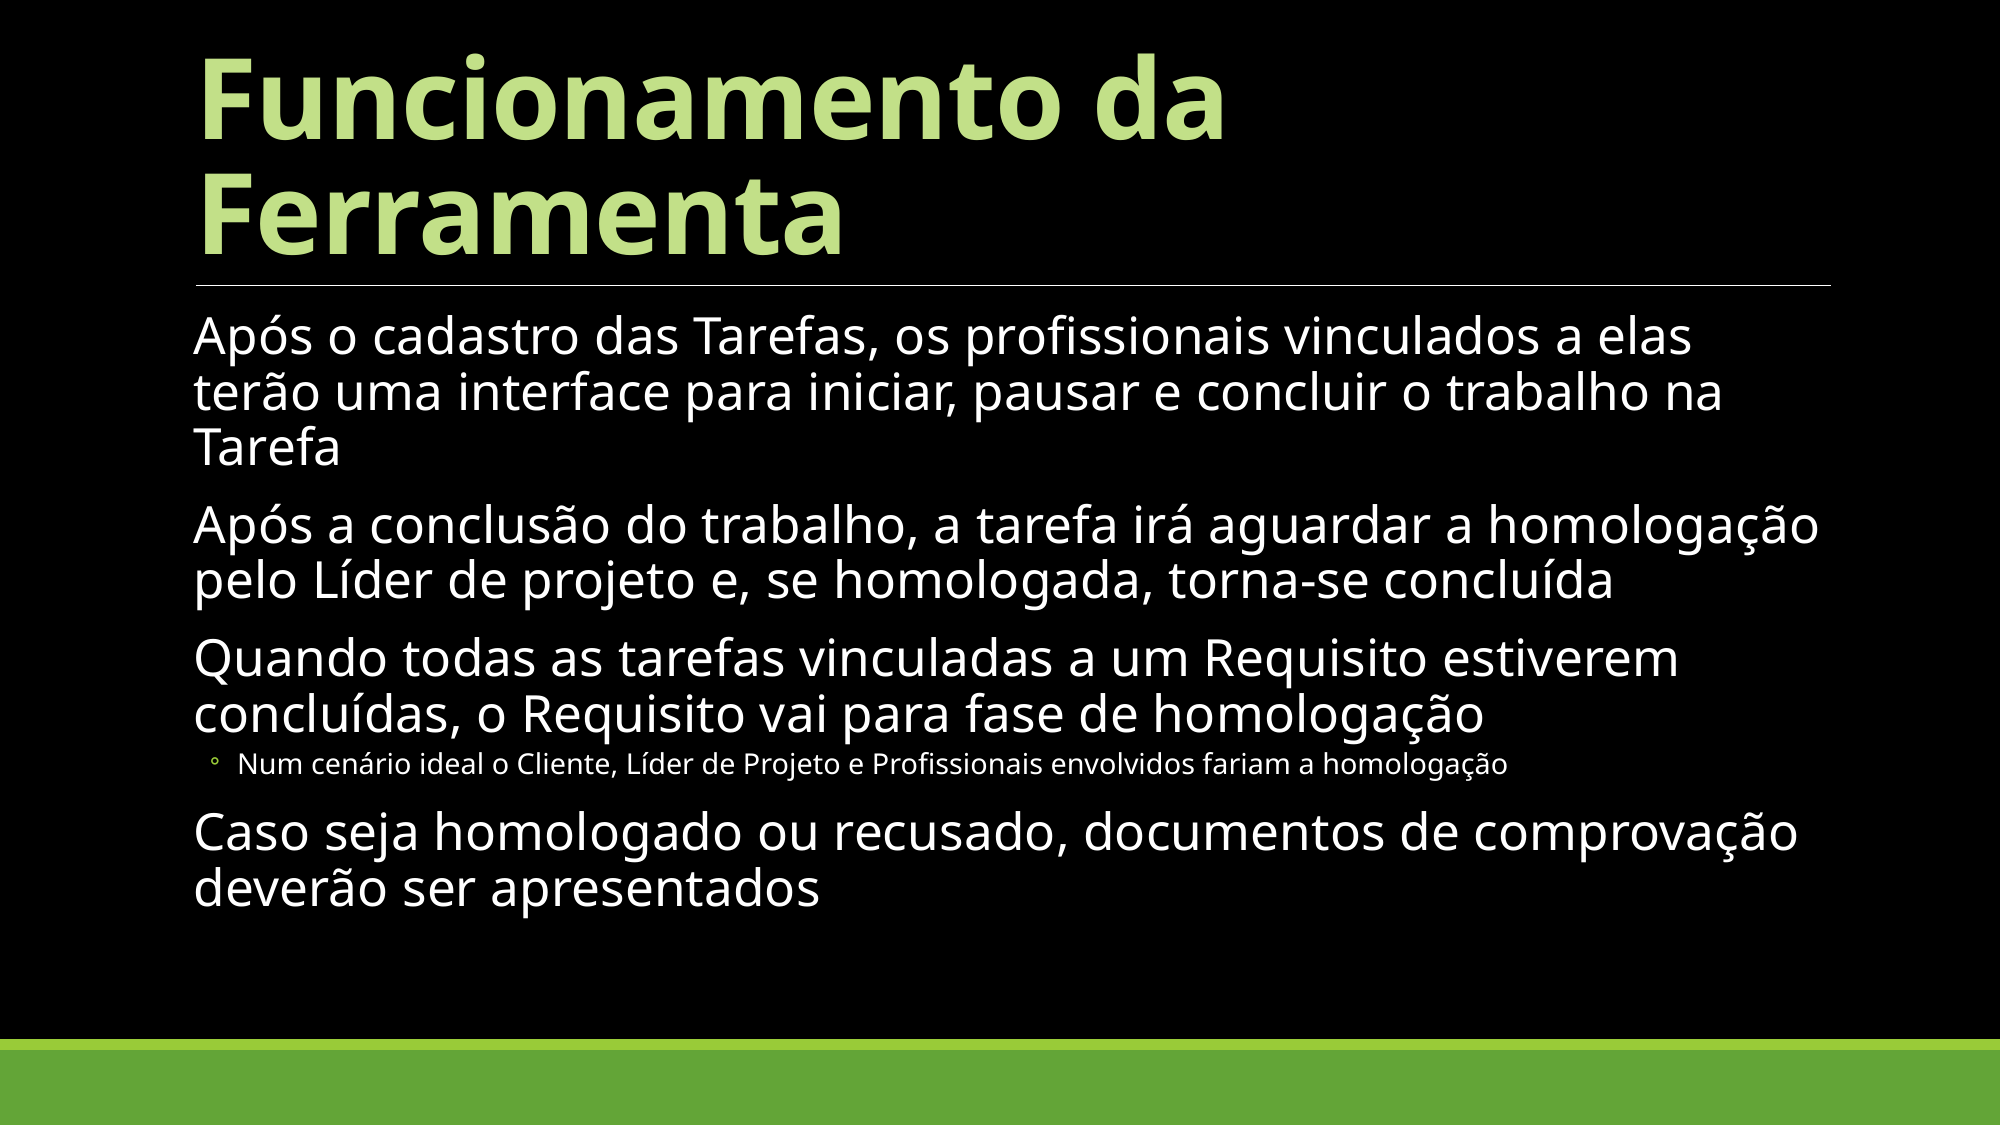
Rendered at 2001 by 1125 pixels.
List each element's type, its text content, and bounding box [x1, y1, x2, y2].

title Funcionamento da Ferramenta [180, 47, 1830, 285]
list Após o cadastro das Tarefas, os profissionais vinculados a elas terão uma interface para iniciar, pausar e concluir o trabalho na Tarefa Após a conclusão do trabalho, a tarefa irá aguardar a homologação pelo Líder de projeto e, se homologada, torna-se concluída Quando todas as tarefas vinculadas a um Requisito estiverem concluídas, o Requisito vai para fase de homologação Num cenário ideal o Cliente, Líder de Projeto e Profissionais envolvidos fariam a homologação Caso seja homologado ou recusado, documentos de comprovação deverão ser apresentados [180, 302, 1830, 963]
